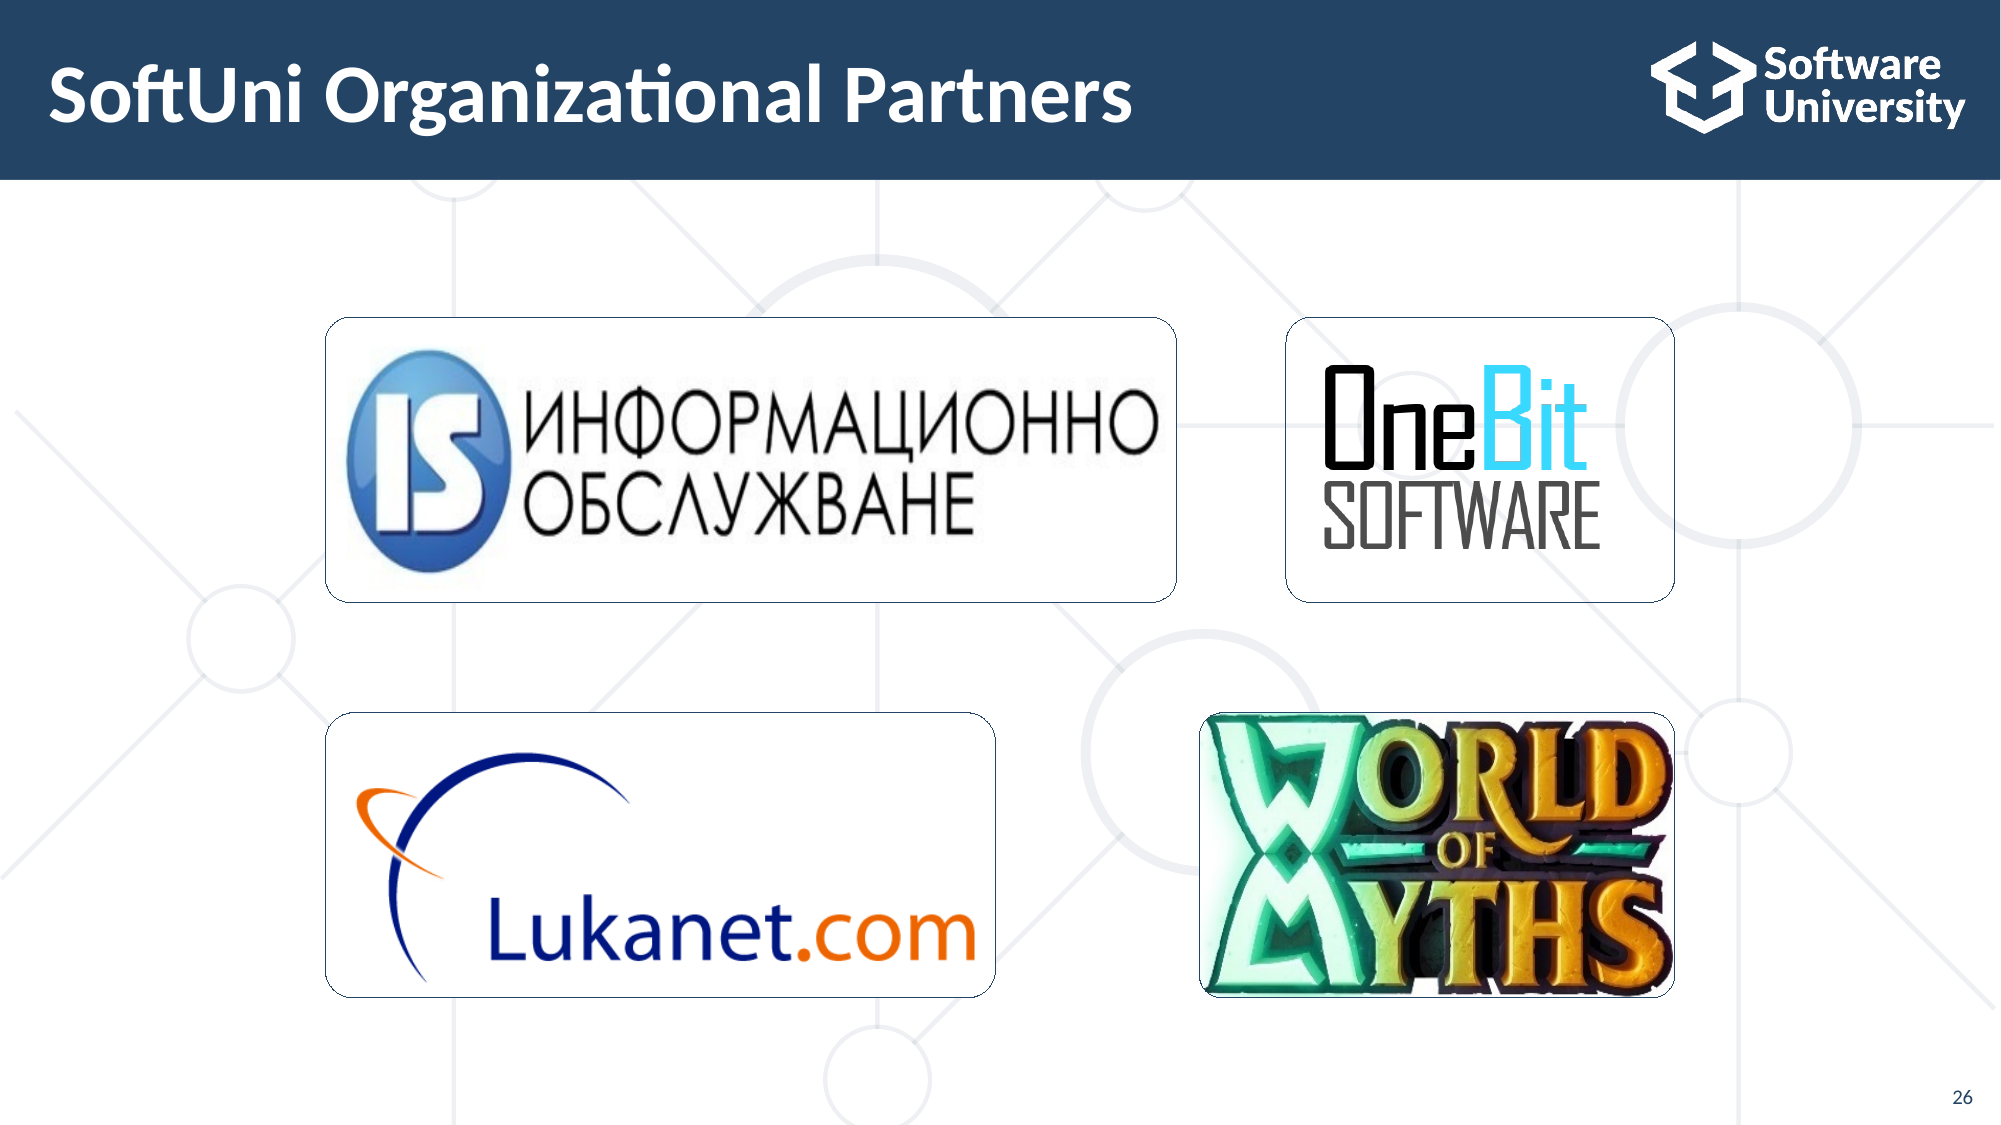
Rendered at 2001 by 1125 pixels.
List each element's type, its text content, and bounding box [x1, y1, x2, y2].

picture [1651, 41, 1966, 134]
title SoftUni Organizational Partners [31, 16, 1625, 162]
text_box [324, 316, 1675, 999]
slide_number 26 [1927, 1067, 1989, 1117]
